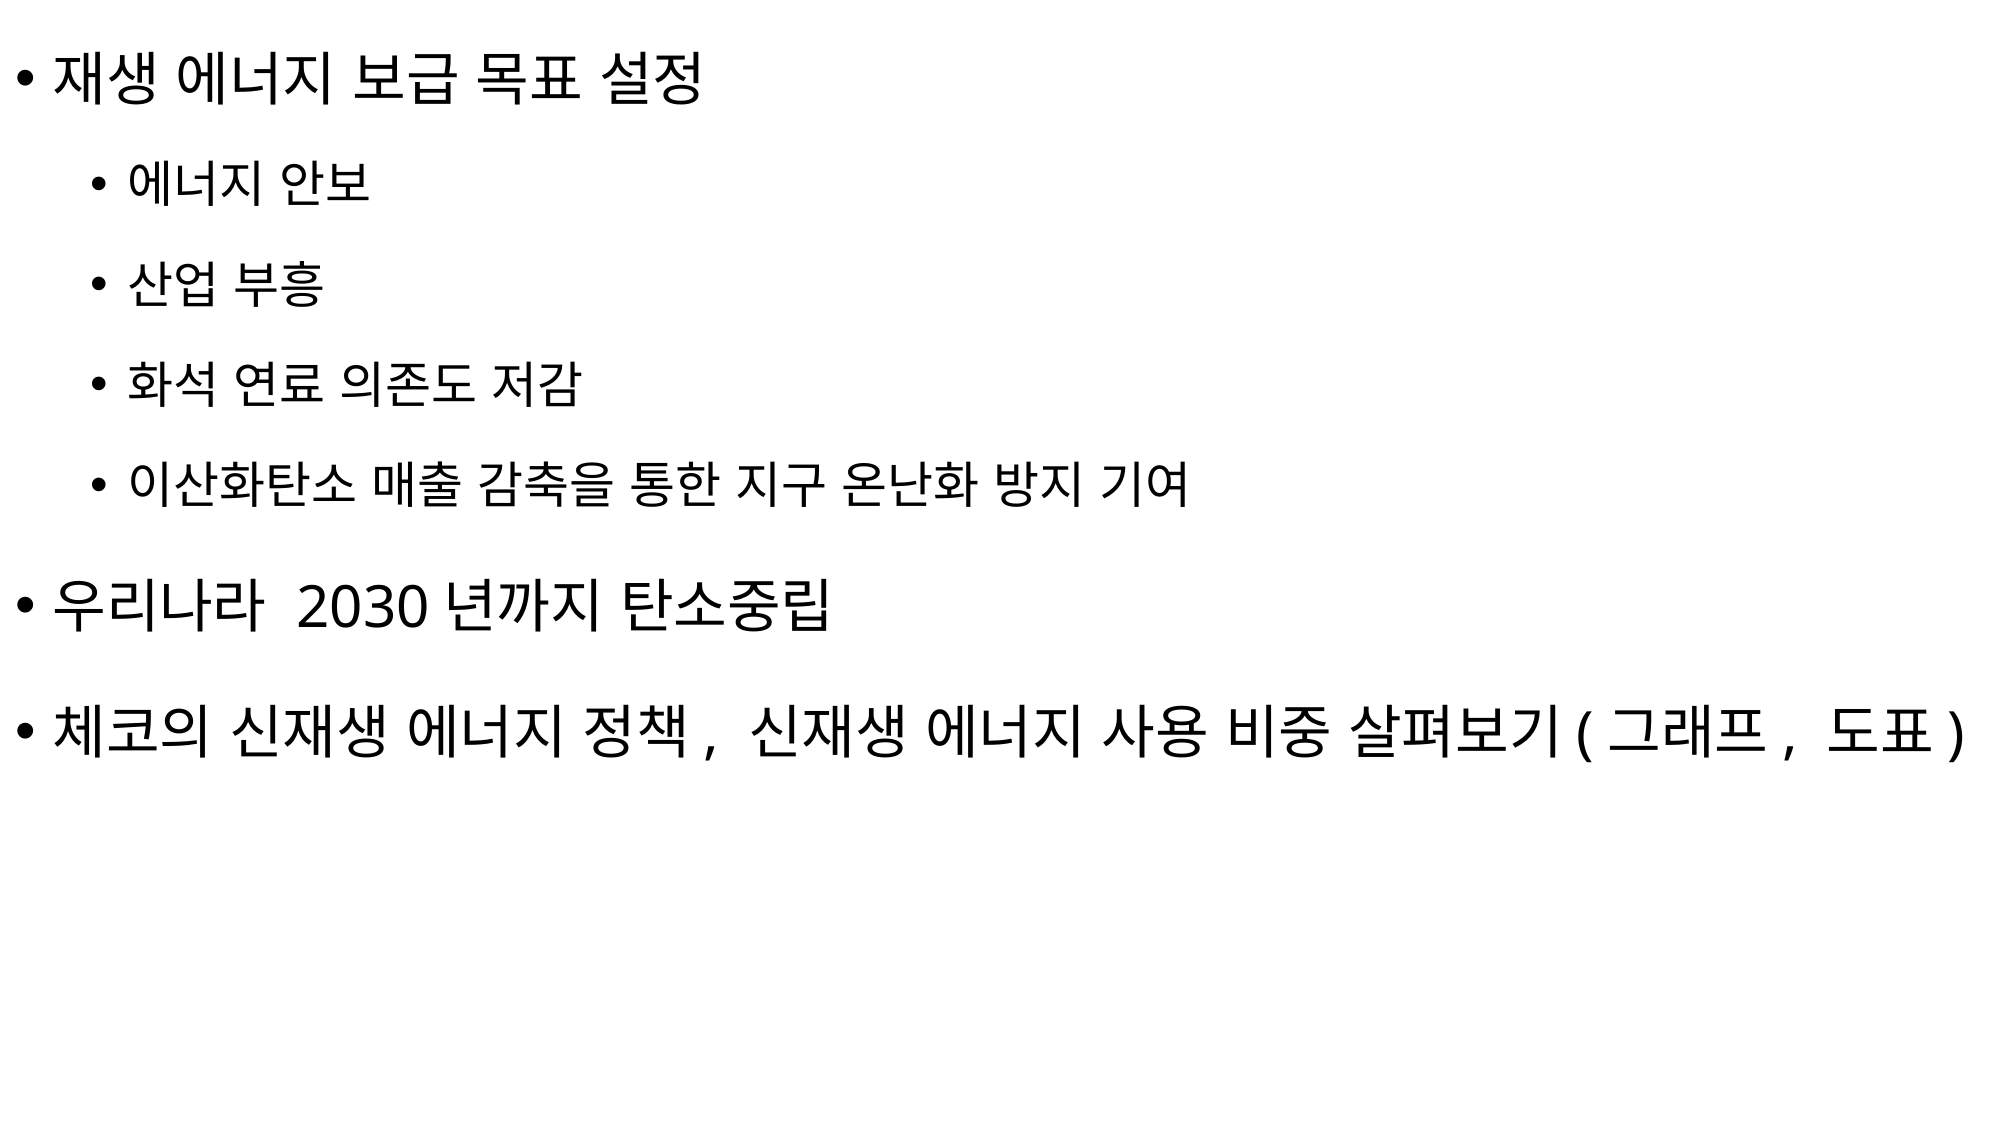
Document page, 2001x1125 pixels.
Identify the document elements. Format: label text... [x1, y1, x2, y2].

list 재생 에너지 보급 목표 설정 에너지 안보 산업 부흥 화석 연료 의존도 저감 이산화탄소 매출 감축을 통한 지구 온난화 방지 기여 우리나라 2030년까지 탄소중립 체코의 신재생 에너지 정책, 신재생 에너지 사용 비중 살펴보기(그래프, 도표) [0, 0, 2000, 1125]
